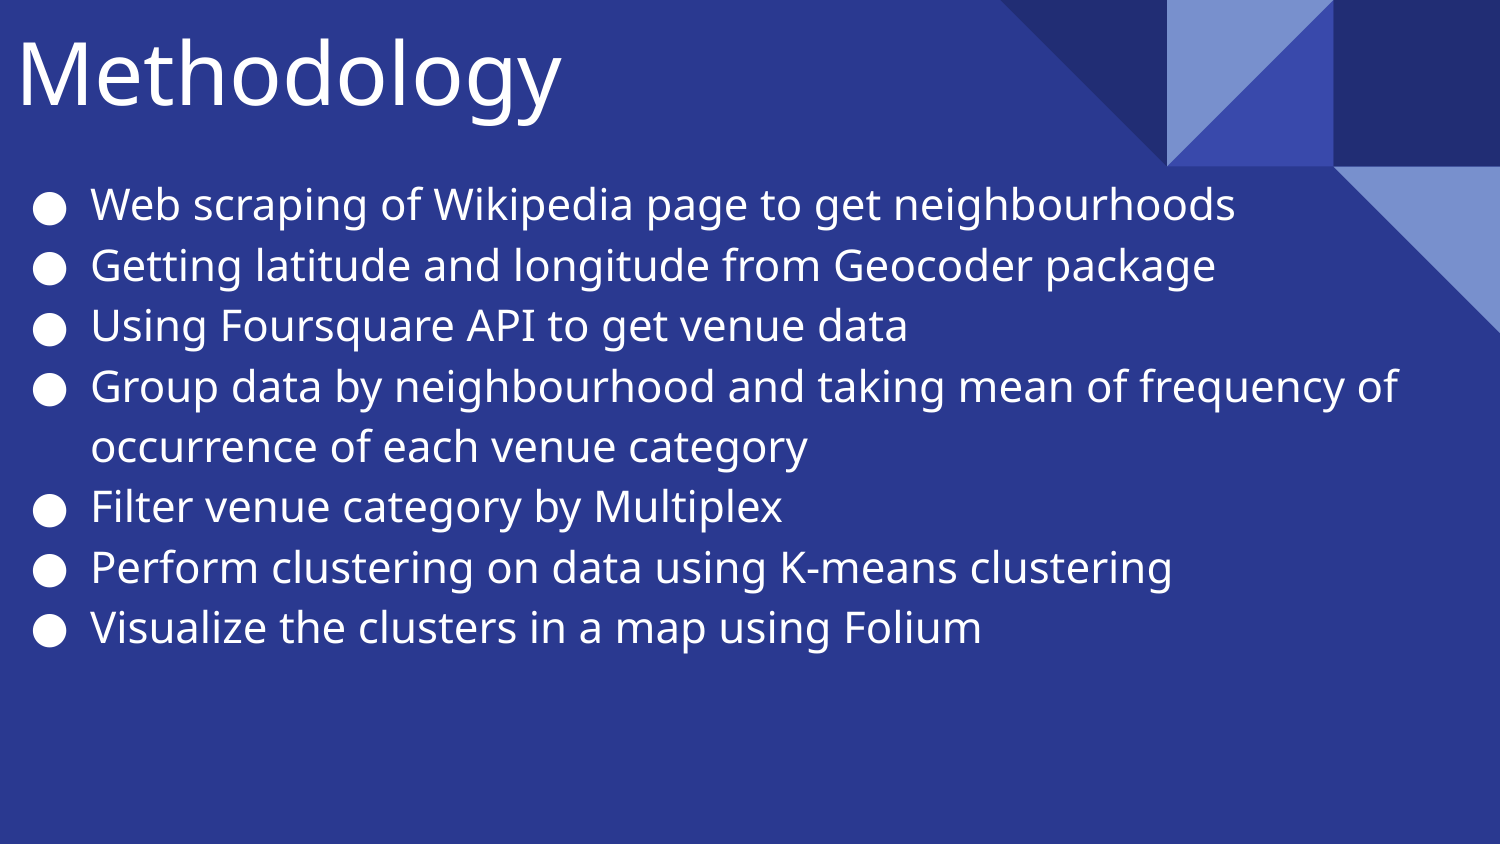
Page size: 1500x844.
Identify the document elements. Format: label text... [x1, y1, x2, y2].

title Methodology [0, 0, 1500, 138]
subtitle Web scraping of Wikipedia page to get neighbourhoods Getting latitude and longitude from Geocoder package Using Foursquare API to get venue data Group data by neighbourhood and taking mean of frequency of occurrence of each venue category Filter venue category by Multiplex Perform clustering on data using K-means clustering Visualize the clusters in a map using Folium [0, 154, 1500, 836]
